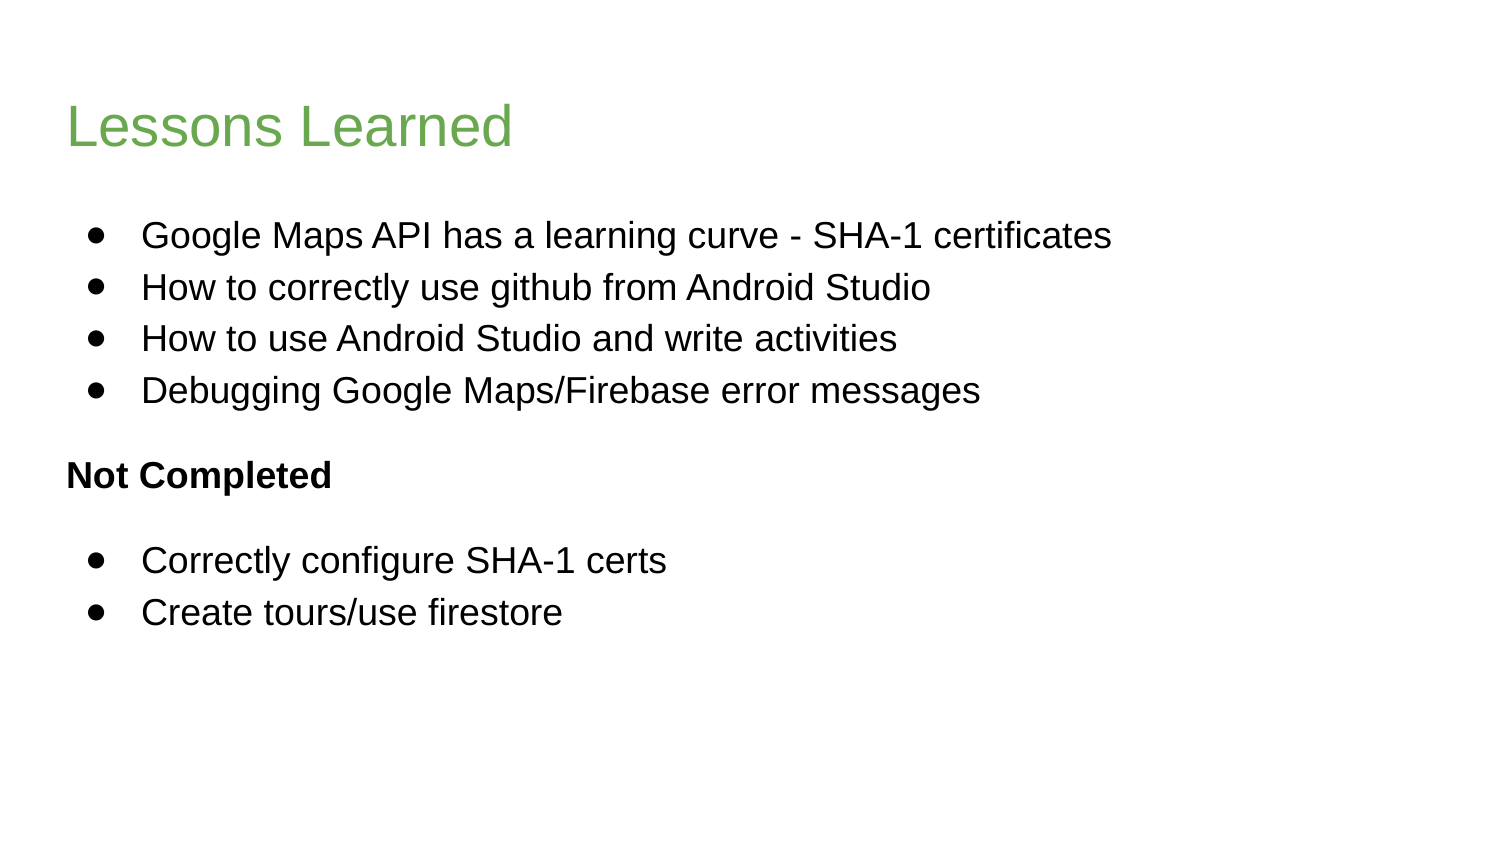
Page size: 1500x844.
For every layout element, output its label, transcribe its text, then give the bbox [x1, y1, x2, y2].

list Google Maps API has a learning curve - SHA-1 certificates How to correctly use github from Android Studio How to use Android Studio and write activities Debugging Google Maps/Firebase error messages Not Completed Correctly configure SHA-1 certs Create tours/use firestore [51, 189, 1449, 750]
title Lessons Learned [51, 72, 1449, 167]
